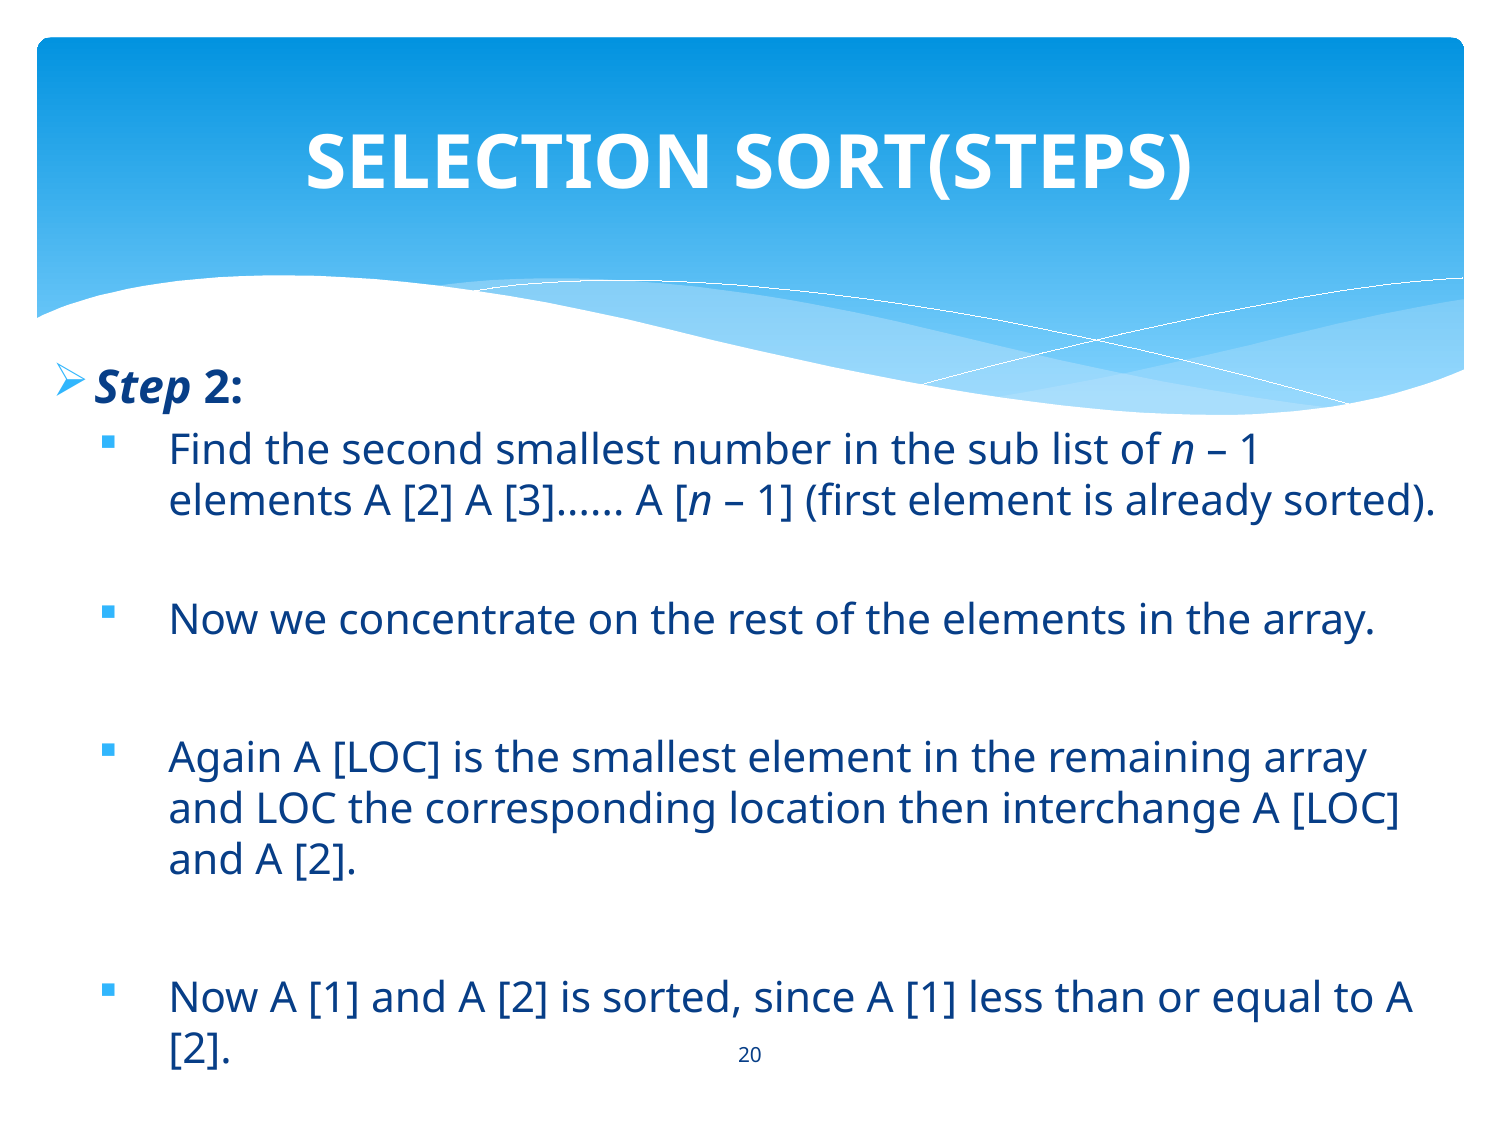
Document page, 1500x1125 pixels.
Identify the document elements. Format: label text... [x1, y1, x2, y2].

title SELECTION SORT(STEPS) [75, 55, 1425, 261]
list Step 2: Find the second smallest number in the sub list of n – 1 elements A [2] A [3]...... A [n – 1] (first element is already sorted). Now we concentrate on the rest of the elements in the array. Again A [LOC] is the smallest element in the remaining array and LOC the corresponding location then interchange A [LOC] and A [2]. Now A [1] and A [2] is sorted, since A [1] less than or equal to A [2]. [37, 350, 1463, 1088]
